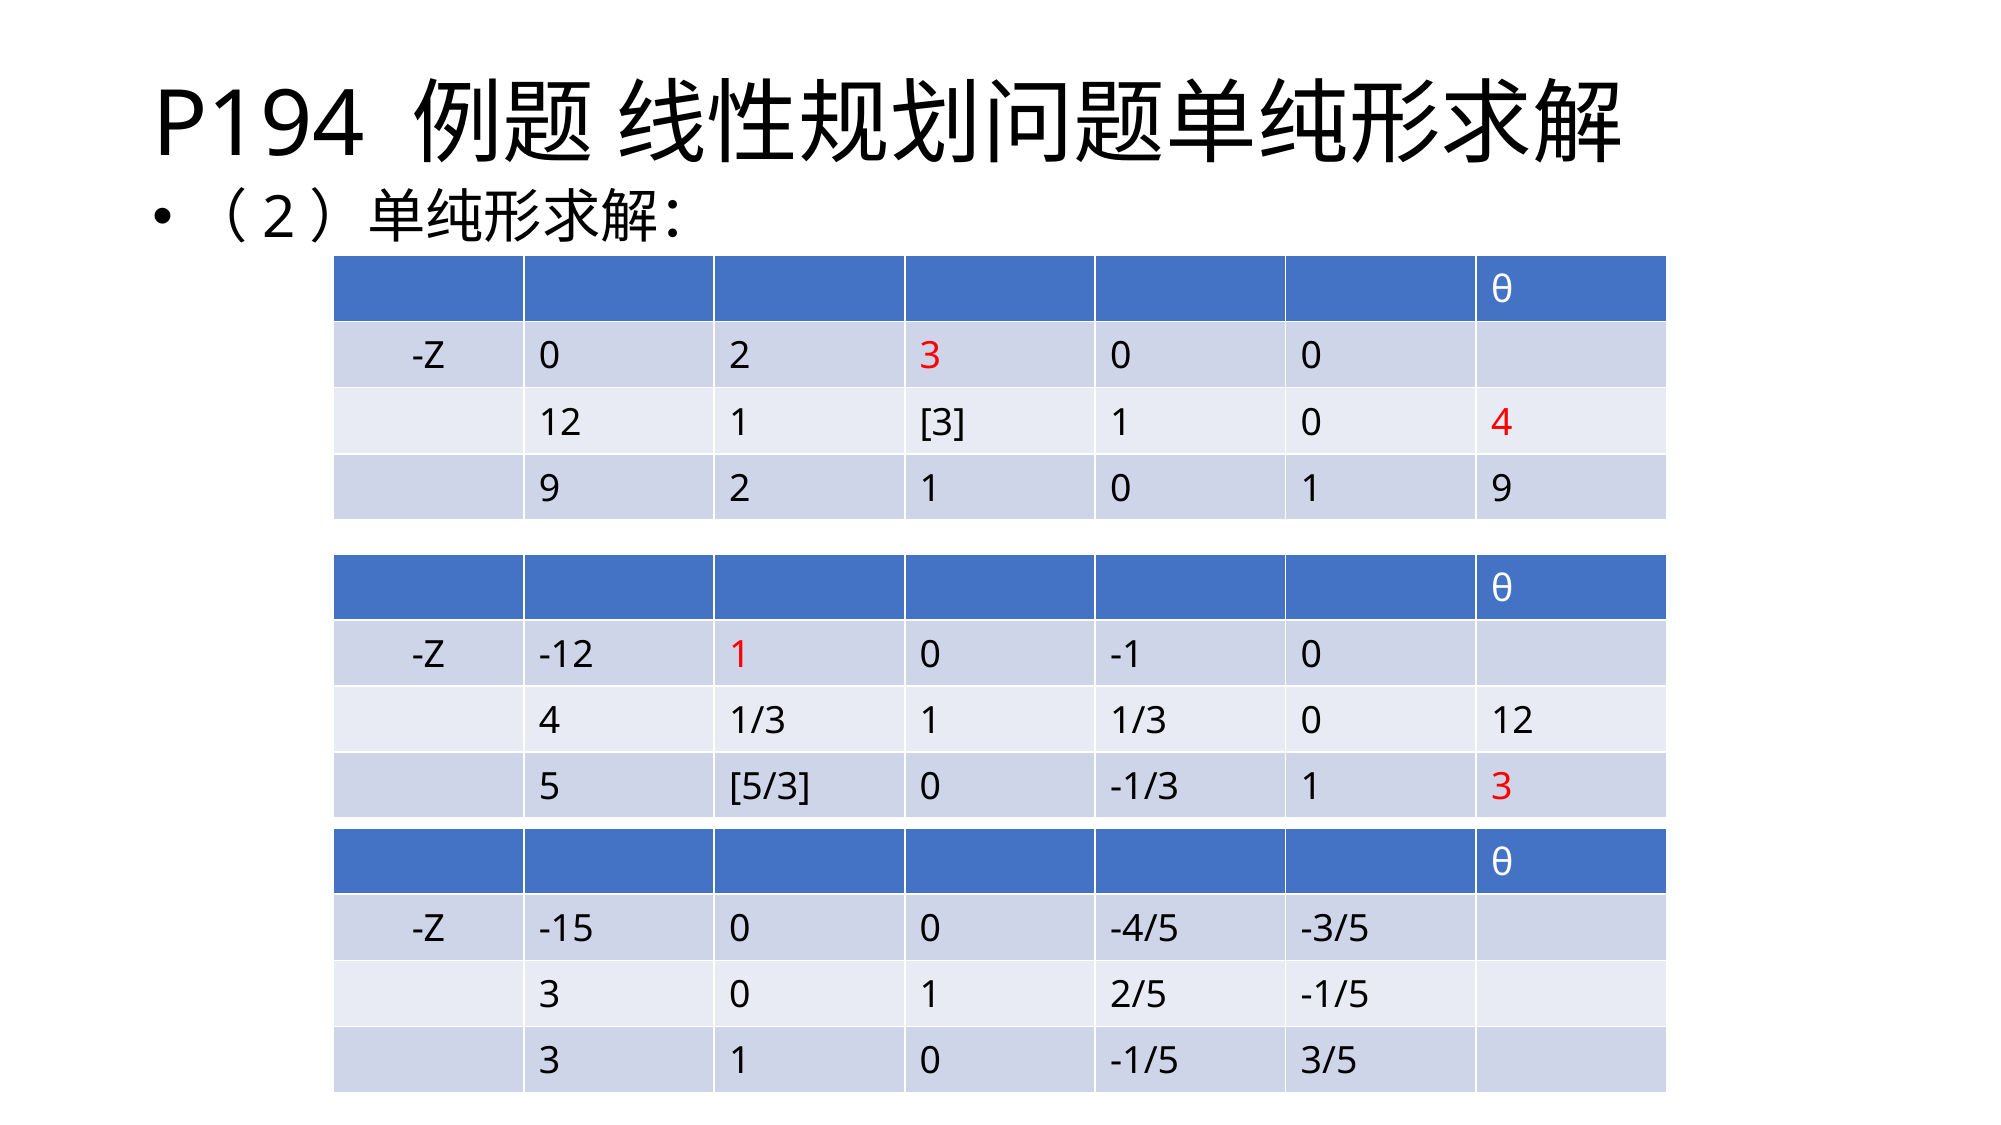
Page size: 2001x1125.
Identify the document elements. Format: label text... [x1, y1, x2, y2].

list （2）单纯形求解： [137, 180, 1863, 981]
title P194 例题 线性规划问题单纯形求解 [137, 16, 1863, 180]
